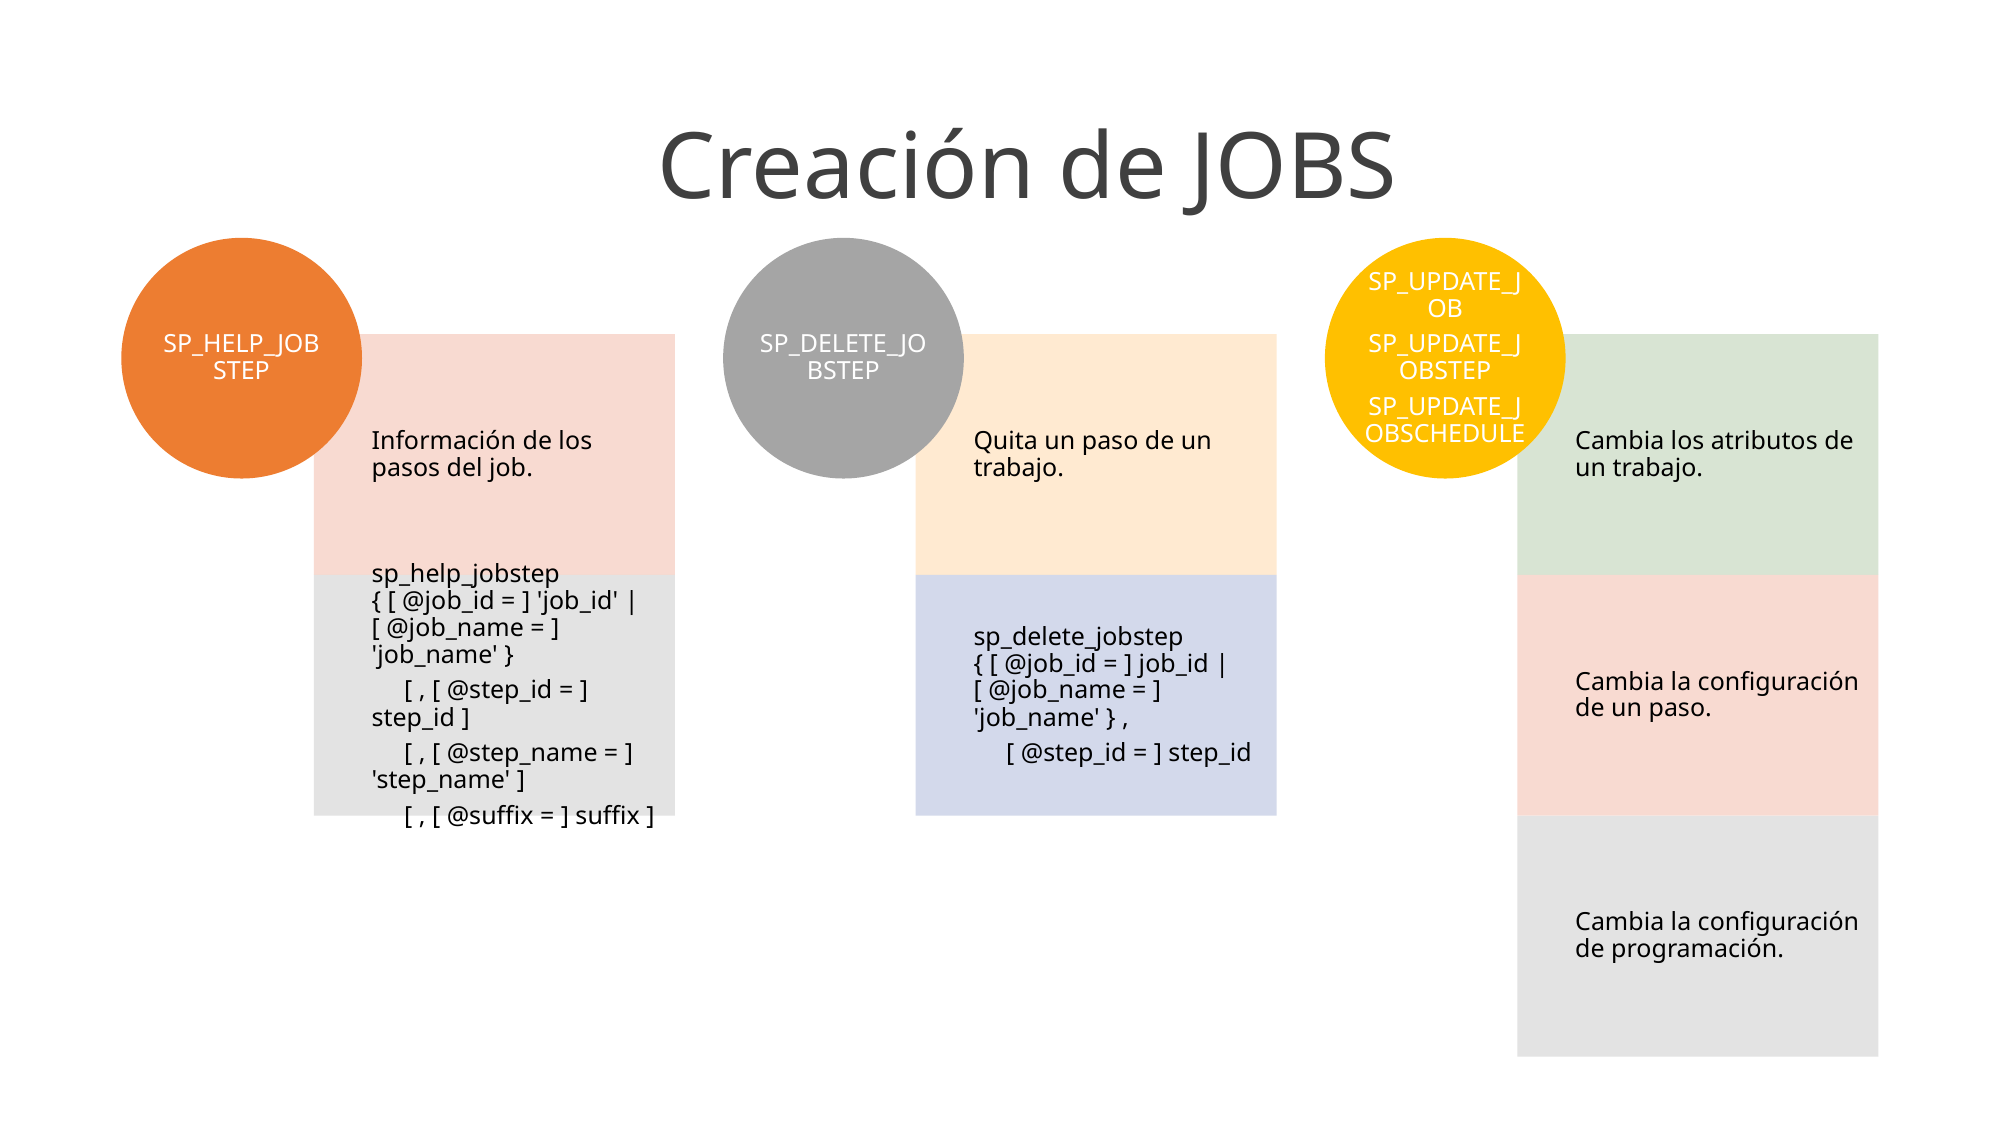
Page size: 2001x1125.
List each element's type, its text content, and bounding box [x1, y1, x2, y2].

title Creación de JOBS [642, 60, 1472, 237]
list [0, 237, 2000, 1057]
